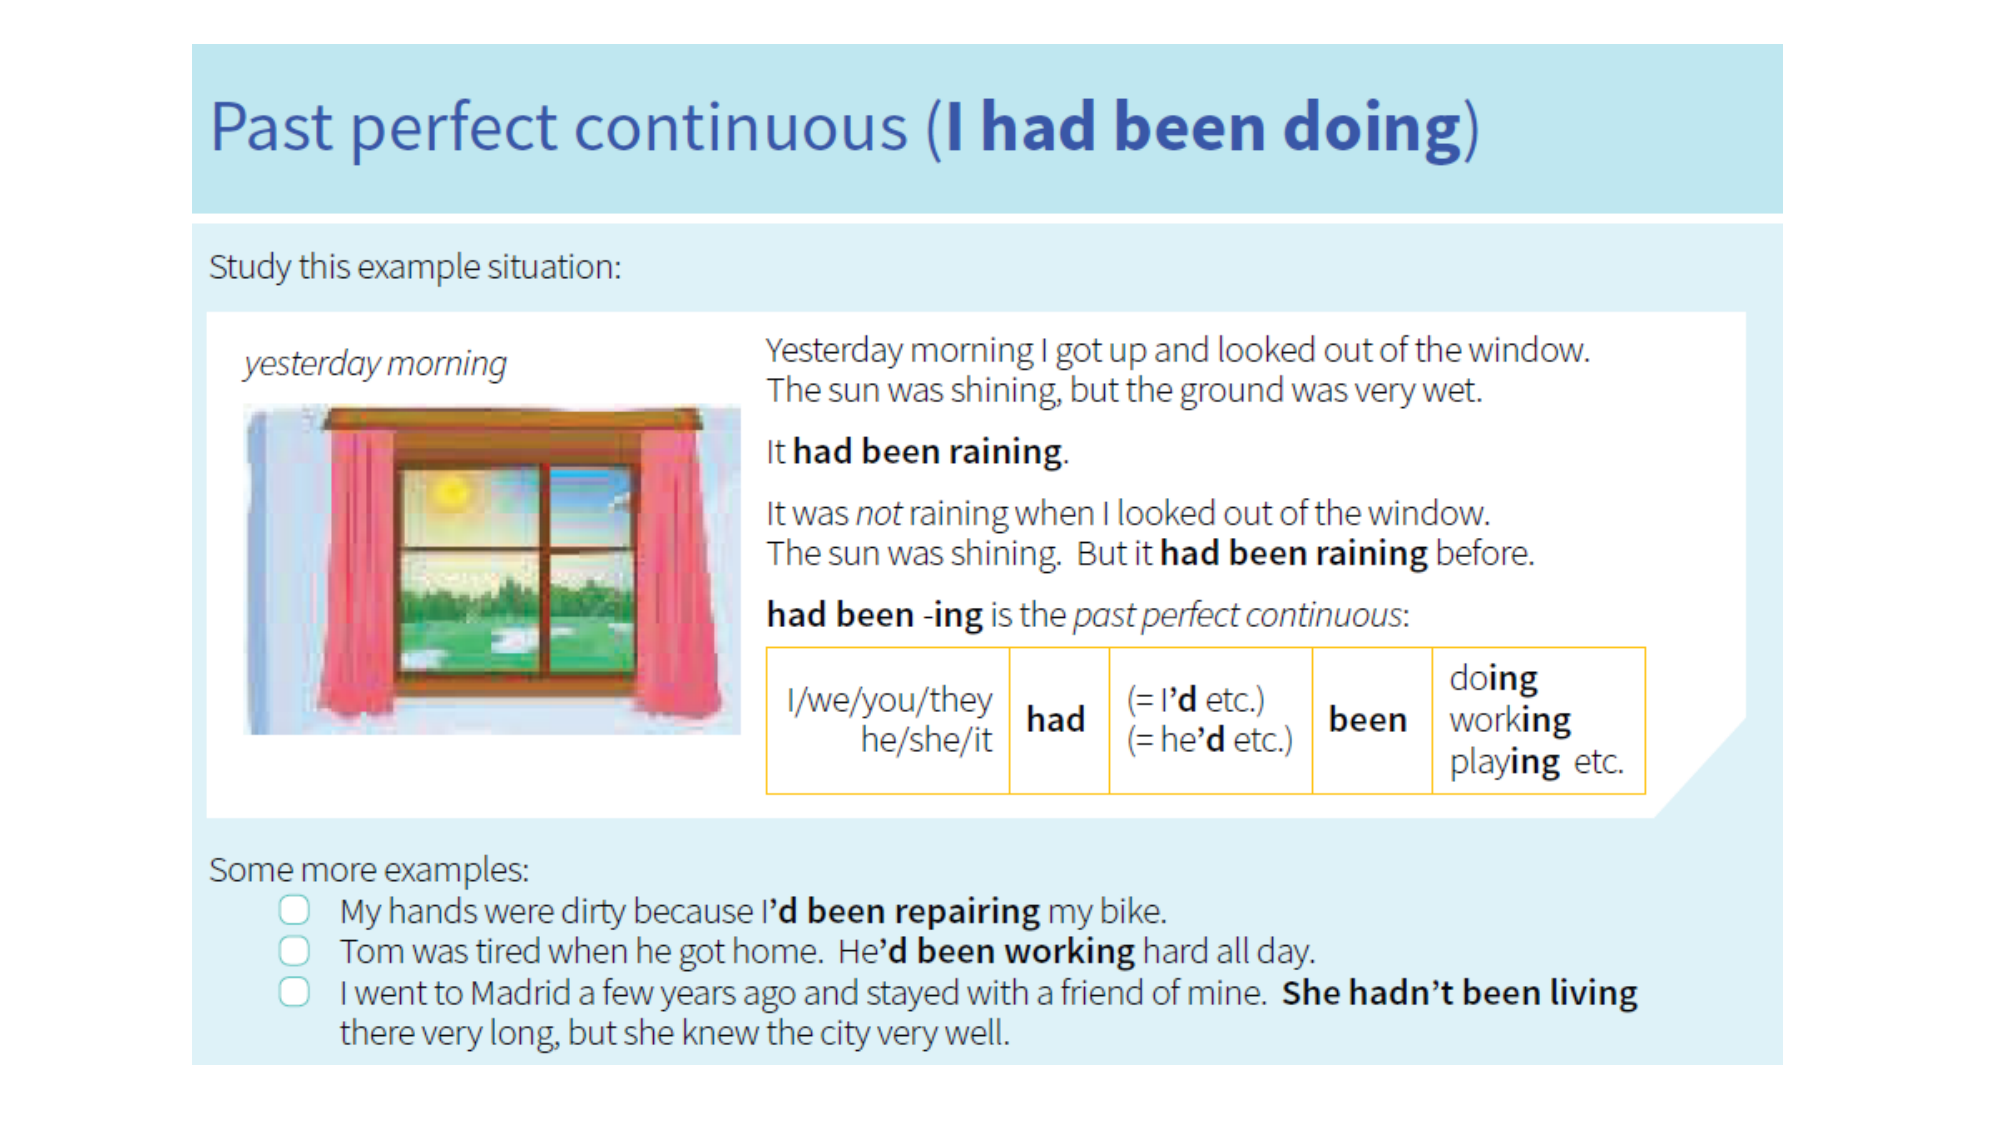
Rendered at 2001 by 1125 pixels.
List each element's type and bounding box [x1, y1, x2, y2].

picture [192, 44, 1783, 1065]
